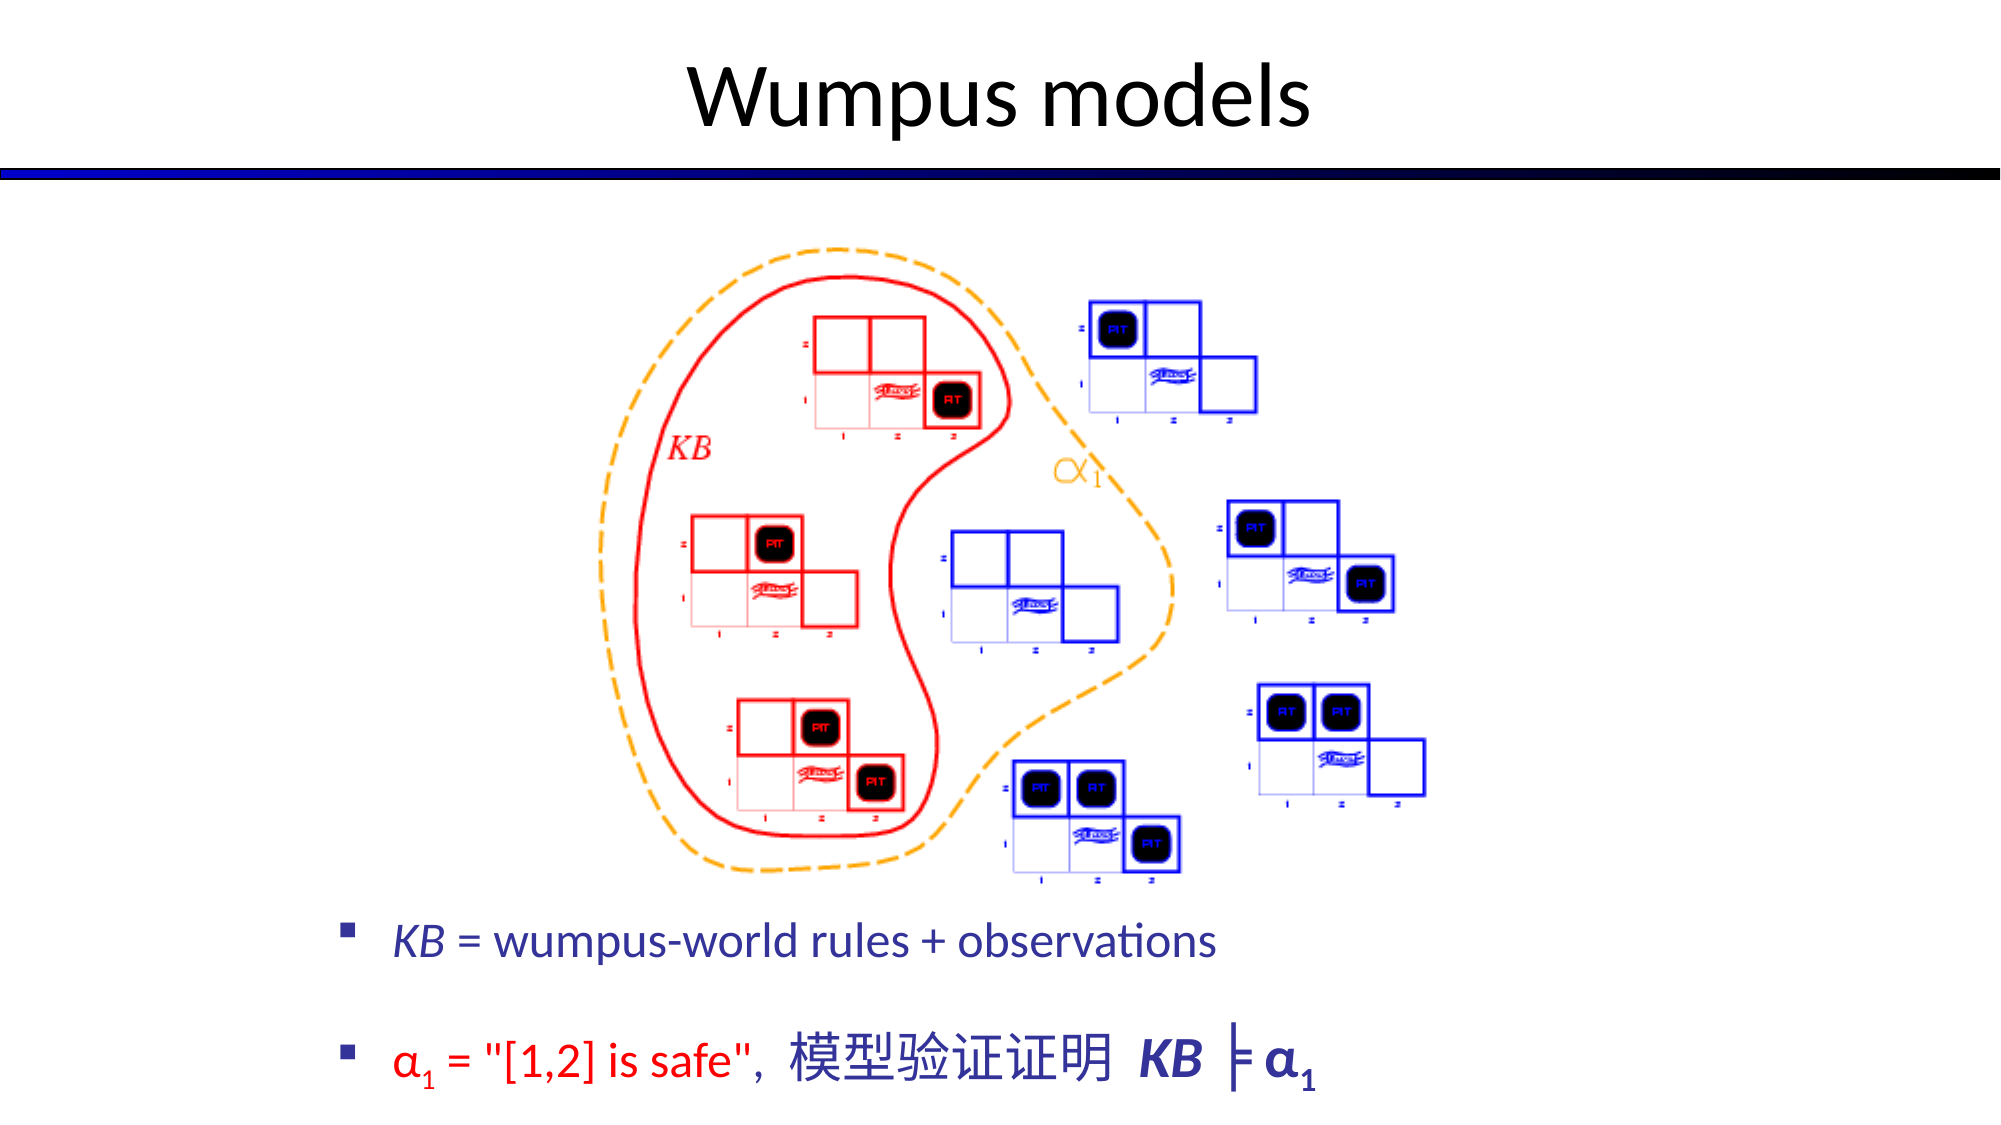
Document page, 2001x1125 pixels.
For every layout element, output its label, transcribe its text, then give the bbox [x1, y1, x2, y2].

title Wumpus models [0, 0, 2000, 184]
list KB = wumpus-world rules + observations α1 = "[1,2] is safe", 模型验证证明 KB ╞ α1 [321, 869, 1710, 1033]
picture [541, 221, 1459, 904]
